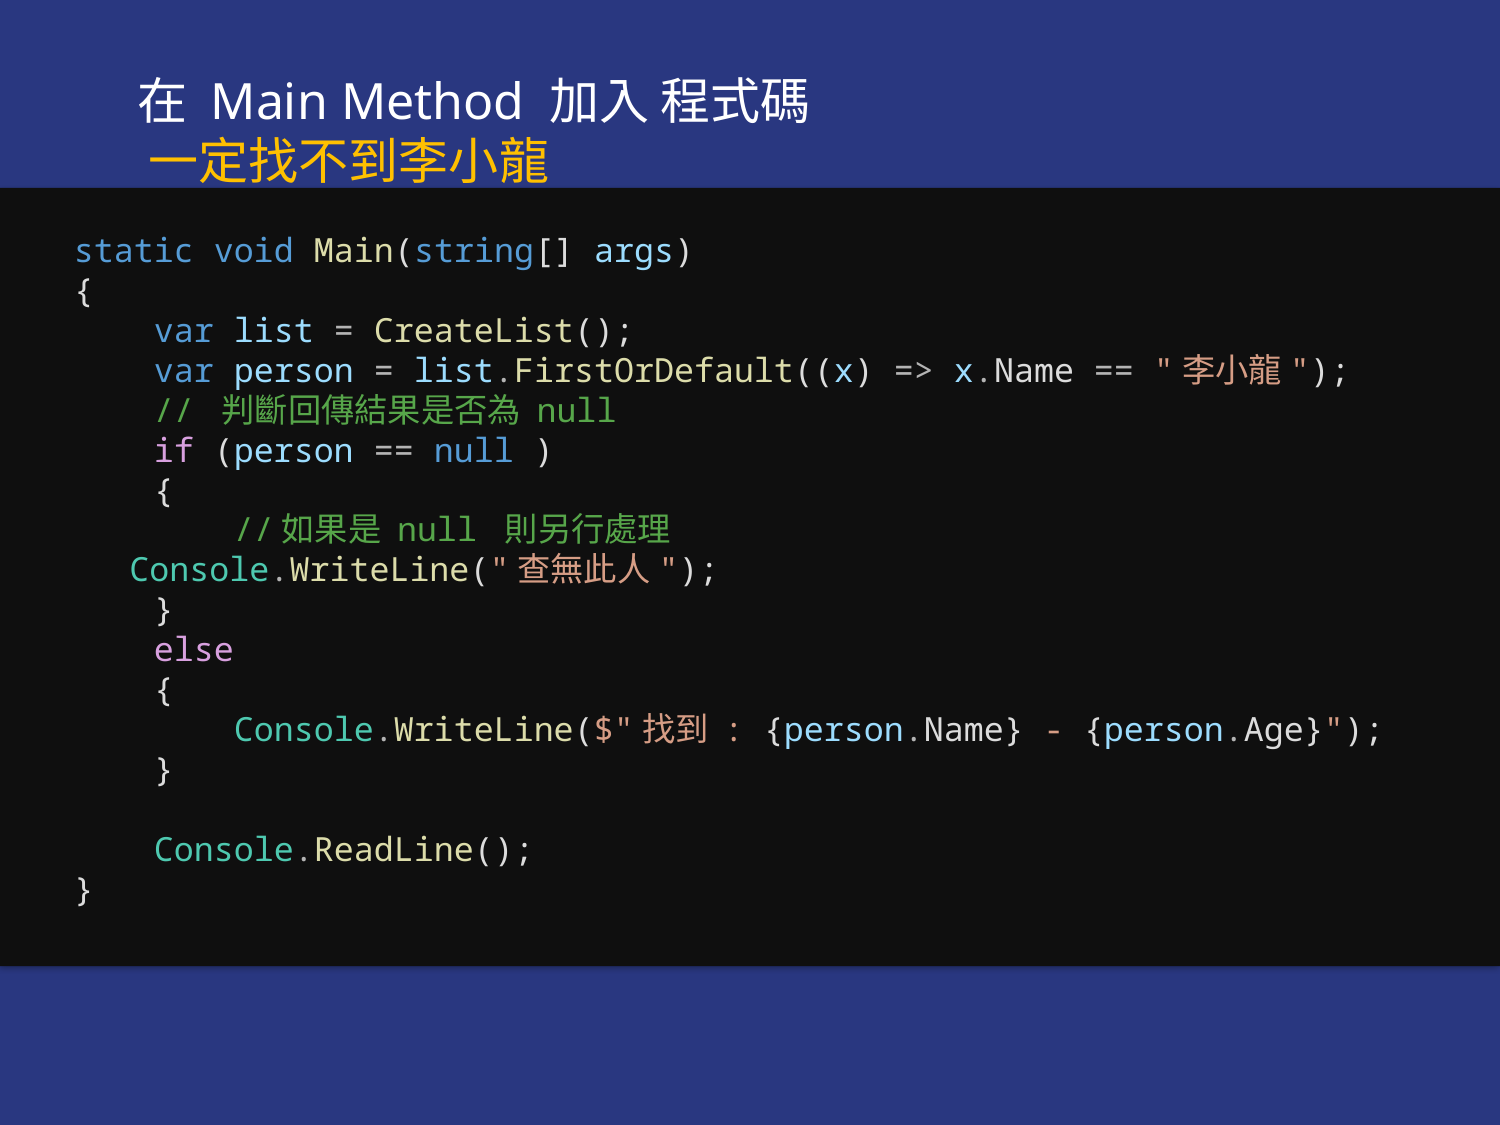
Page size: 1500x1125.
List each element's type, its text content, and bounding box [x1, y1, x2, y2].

text_box [0, 187, 1500, 967]
text_box static void Main(string[] args) { var list = CreateList(); var person = list.FirstOrDefault((x) => x.Name == "李小龍"); // 判斷回傳結果是否為 null if (person == null ) { //如果是 null 則另行處理 Console.WriteLine("查無此人"); } else { Console.WriteLine($"找到 : {person.Name} - {person.Age}"); } Console.ReadLine(); } [39, 221, 1479, 916]
text_box 在 Main Method 加入 程式碼 一定找不到李小龍 [122, 62, 1156, 186]
